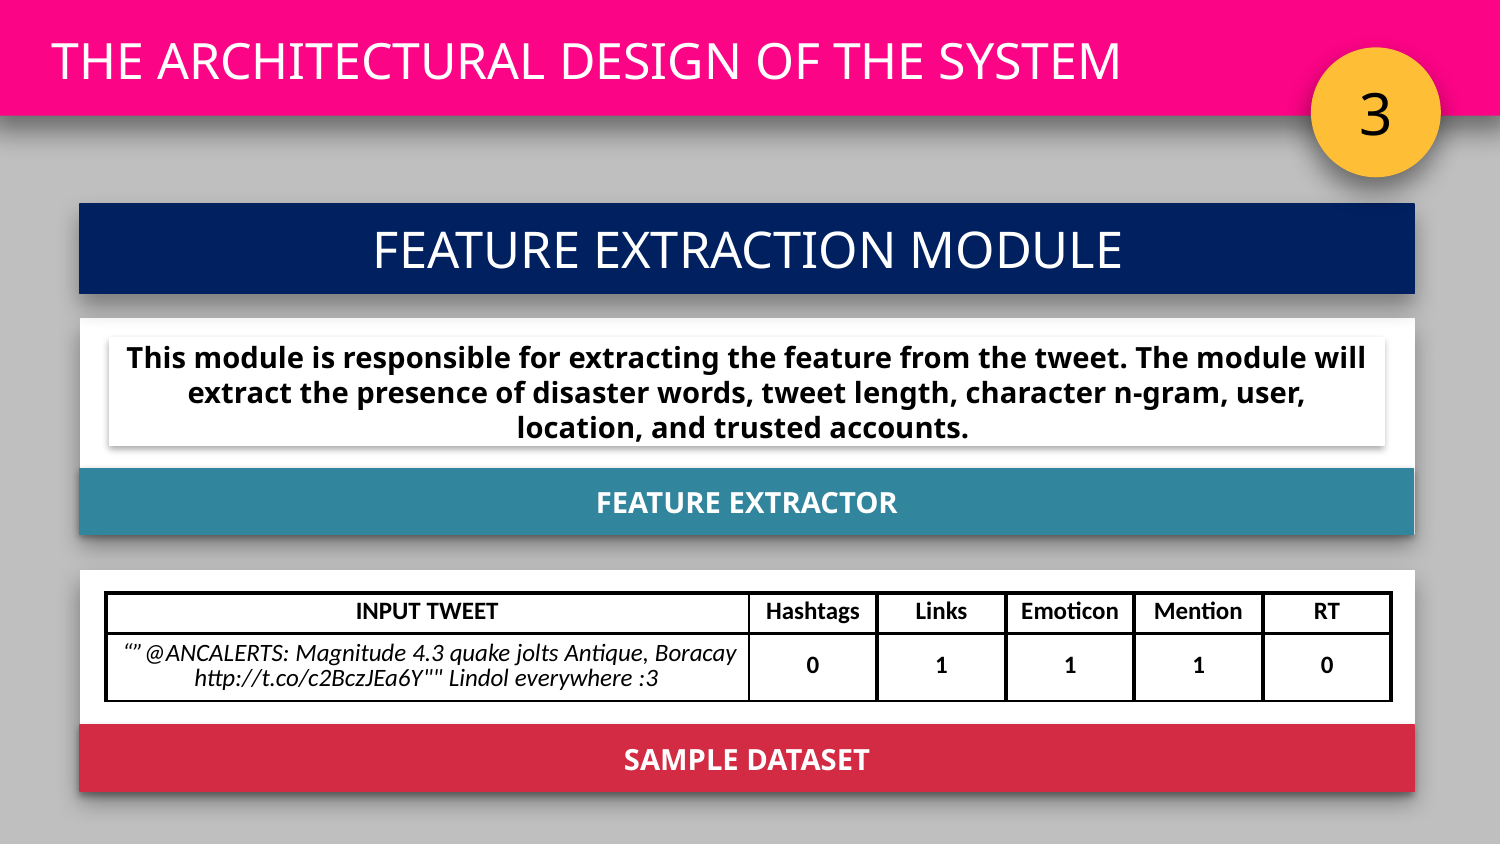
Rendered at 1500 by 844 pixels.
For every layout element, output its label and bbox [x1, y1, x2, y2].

text_box [79, 203, 1415, 294]
text_box [79, 318, 1414, 535]
text_box [79, 570, 1415, 792]
text_box [0, 0, 1500, 178]
